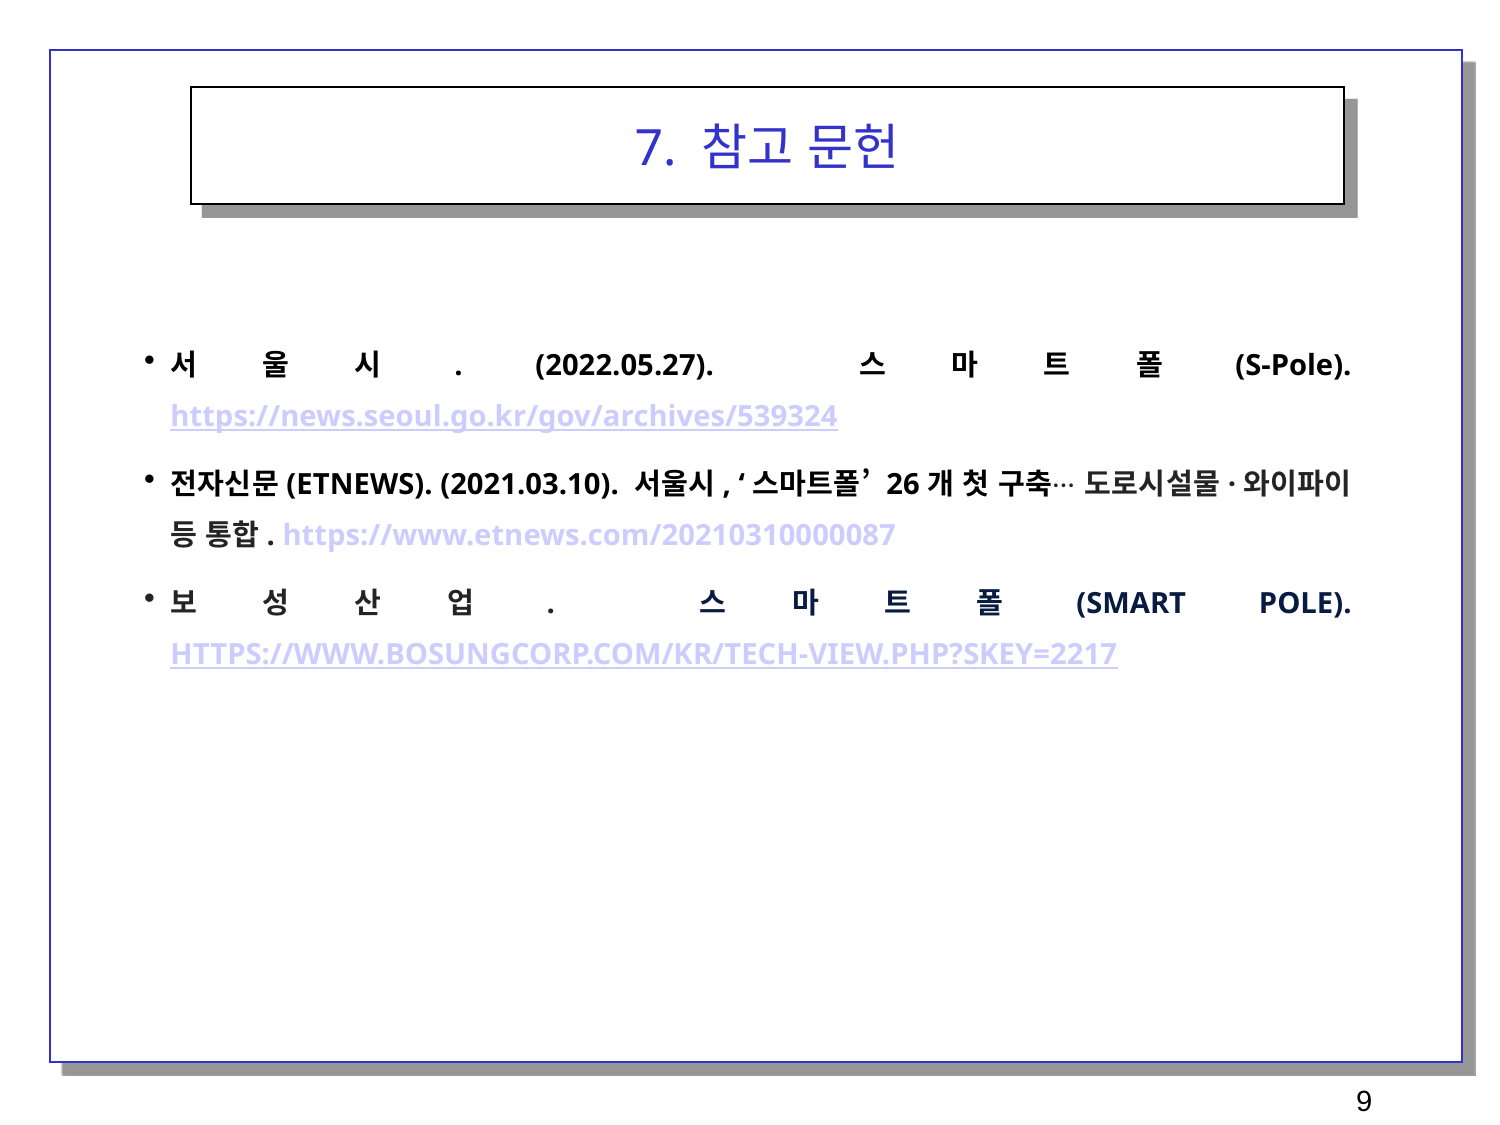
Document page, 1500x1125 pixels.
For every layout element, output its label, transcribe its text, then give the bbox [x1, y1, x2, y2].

slide_number 9 [1074, 1074, 1388, 1125]
text_box 서울시. (2022.05.27). 스마트폴(S-Pole). https://news.seoul.go.kr/gov/archives/539324 전자신문(ETNEWS). (2021.03.10). 서울시, ‘스마트폴’ 26개 첫 구축… 도로시설물·와이파이 등 통합. https://www.etnews.com/20210310000087 보성산업. 스마트폴(SMART POLE). https://www.bosungcorp.com/kr/tech-view.php?sKey=2217 [99, 325, 1367, 796]
text_box 7. 참고 문헌 [190, 87, 1344, 205]
